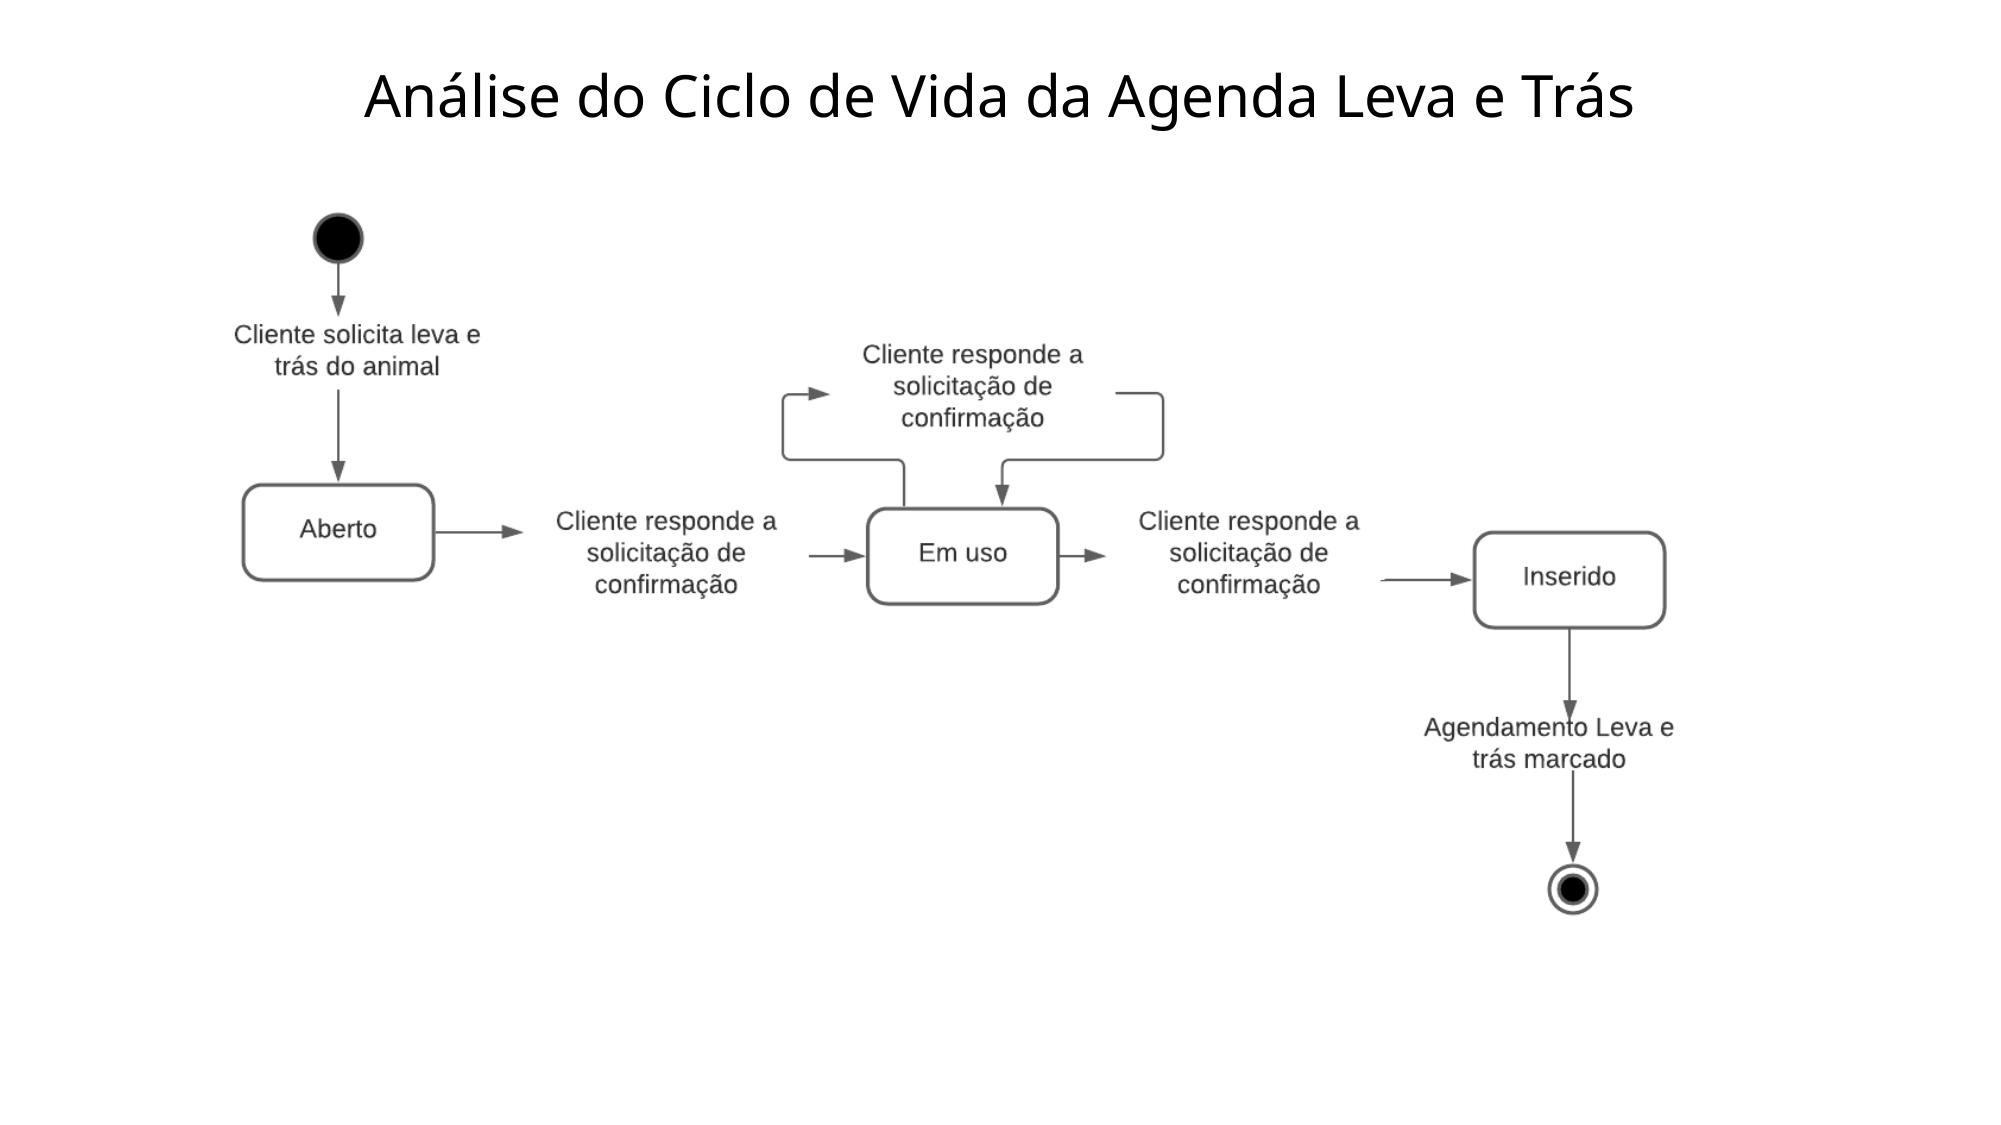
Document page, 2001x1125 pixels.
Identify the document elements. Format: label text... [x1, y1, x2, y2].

picture [115, 154, 1793, 974]
text_box Análise do Ciclo de Vida da Agenda Leva e Trás [137, 59, 1863, 278]
